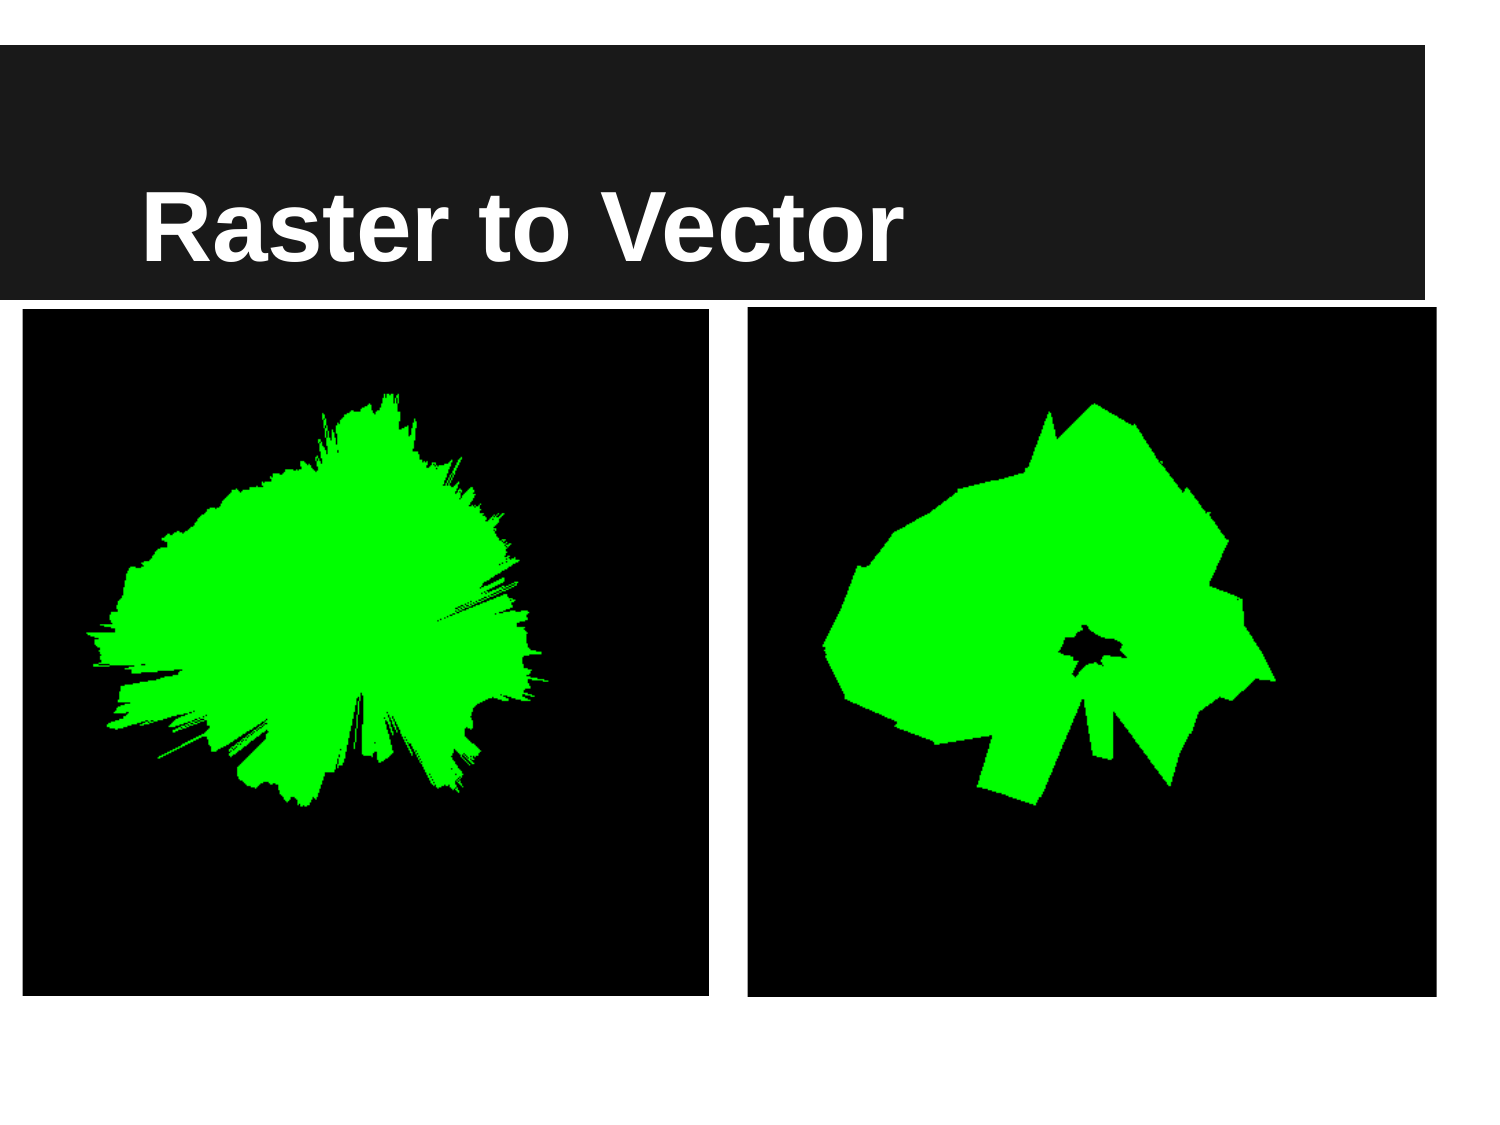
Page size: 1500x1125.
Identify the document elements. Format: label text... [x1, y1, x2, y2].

text_box [22, 309, 709, 996]
title Raster to Vector [75, 78, 1425, 296]
text_box [747, 307, 1437, 997]
